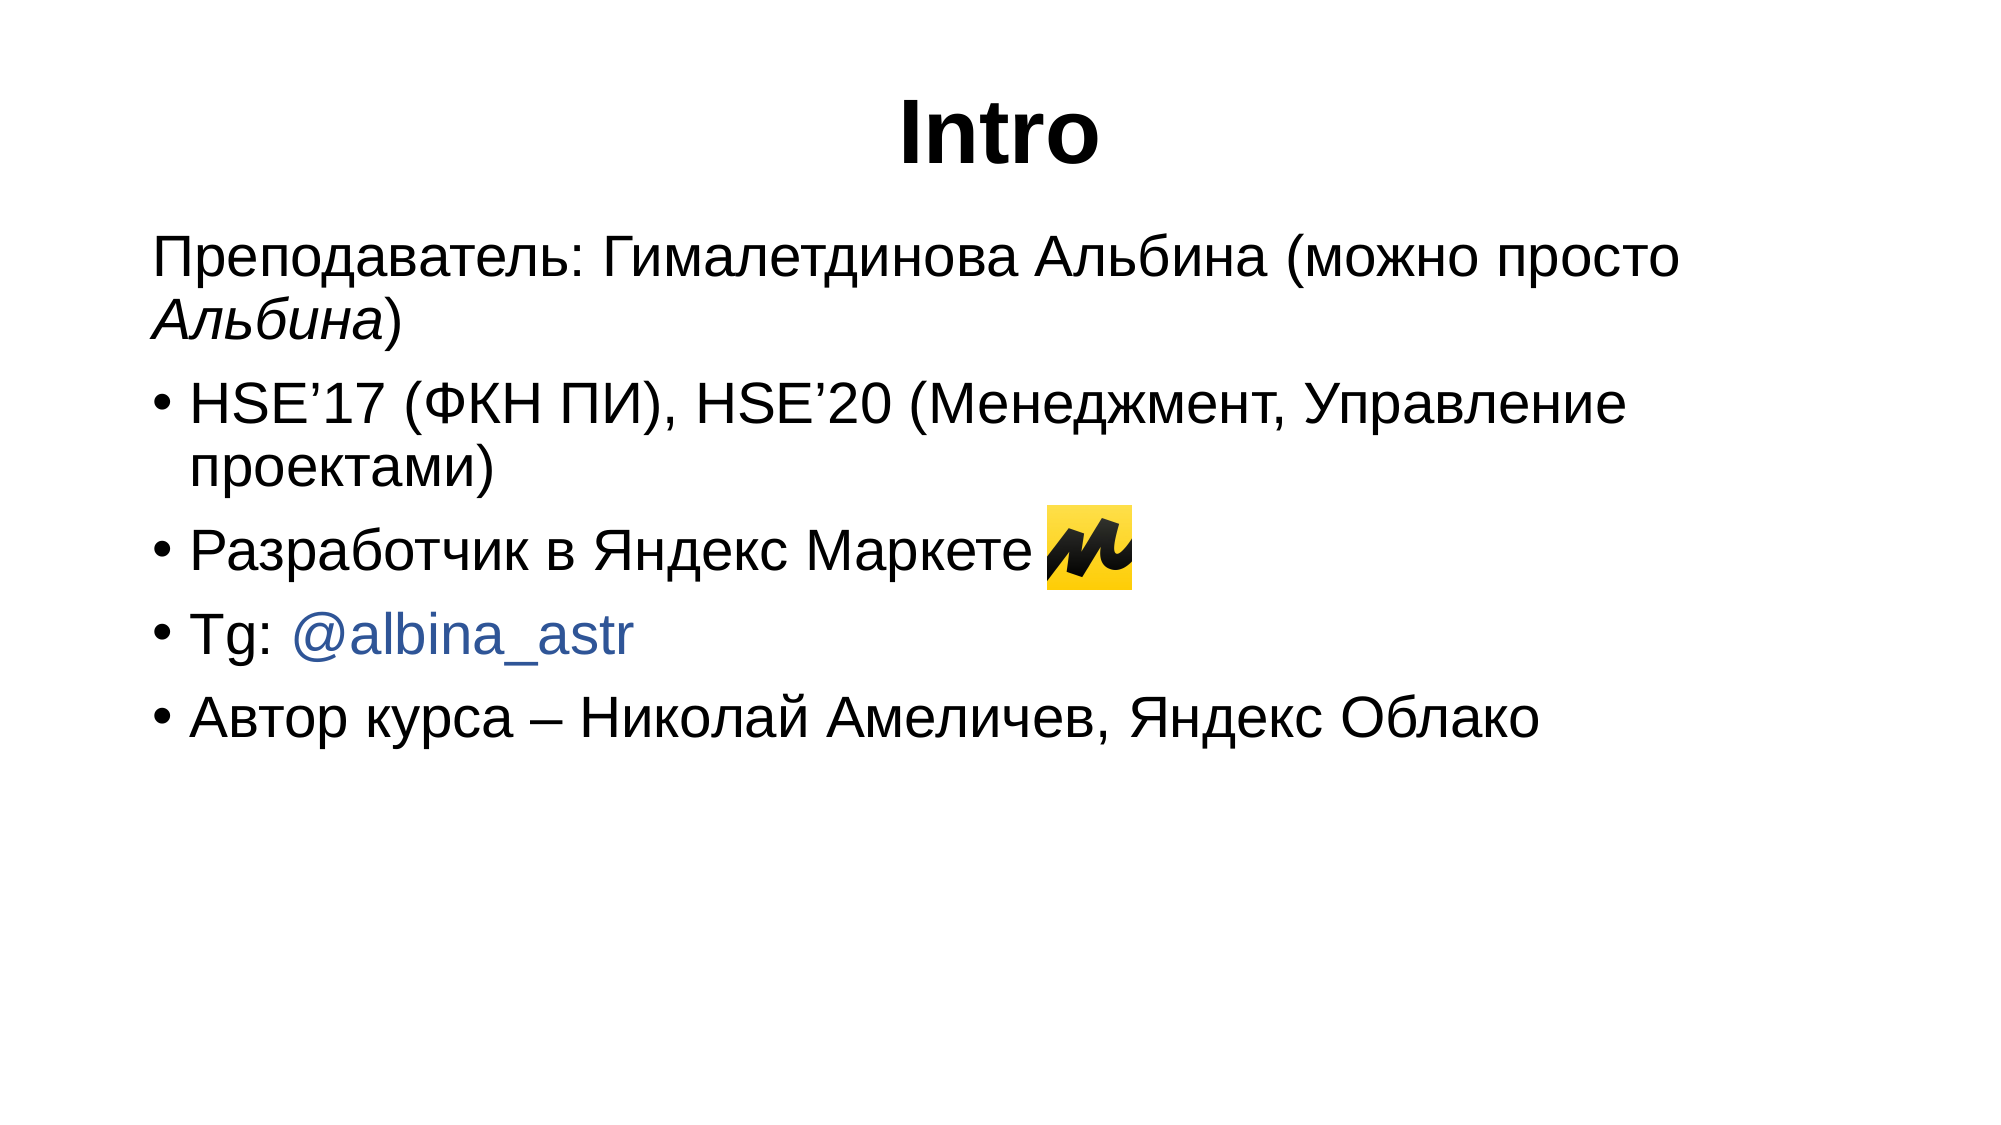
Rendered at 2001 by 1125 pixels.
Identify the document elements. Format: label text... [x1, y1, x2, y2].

list Преподаватель: Гималетдинова Альбина (можно просто Альбина) HSE’17 (ФКН ПИ), HSE’20 (Менеджмент, Управление проектами) Разработчик в Яндекс Маркете Tg: @albina_astr Автор курса – Николай Амеличев, Яндекс Облако [137, 219, 1863, 992]
picture [1047, 505, 1132, 590]
title Intro [137, 62, 1863, 206]
